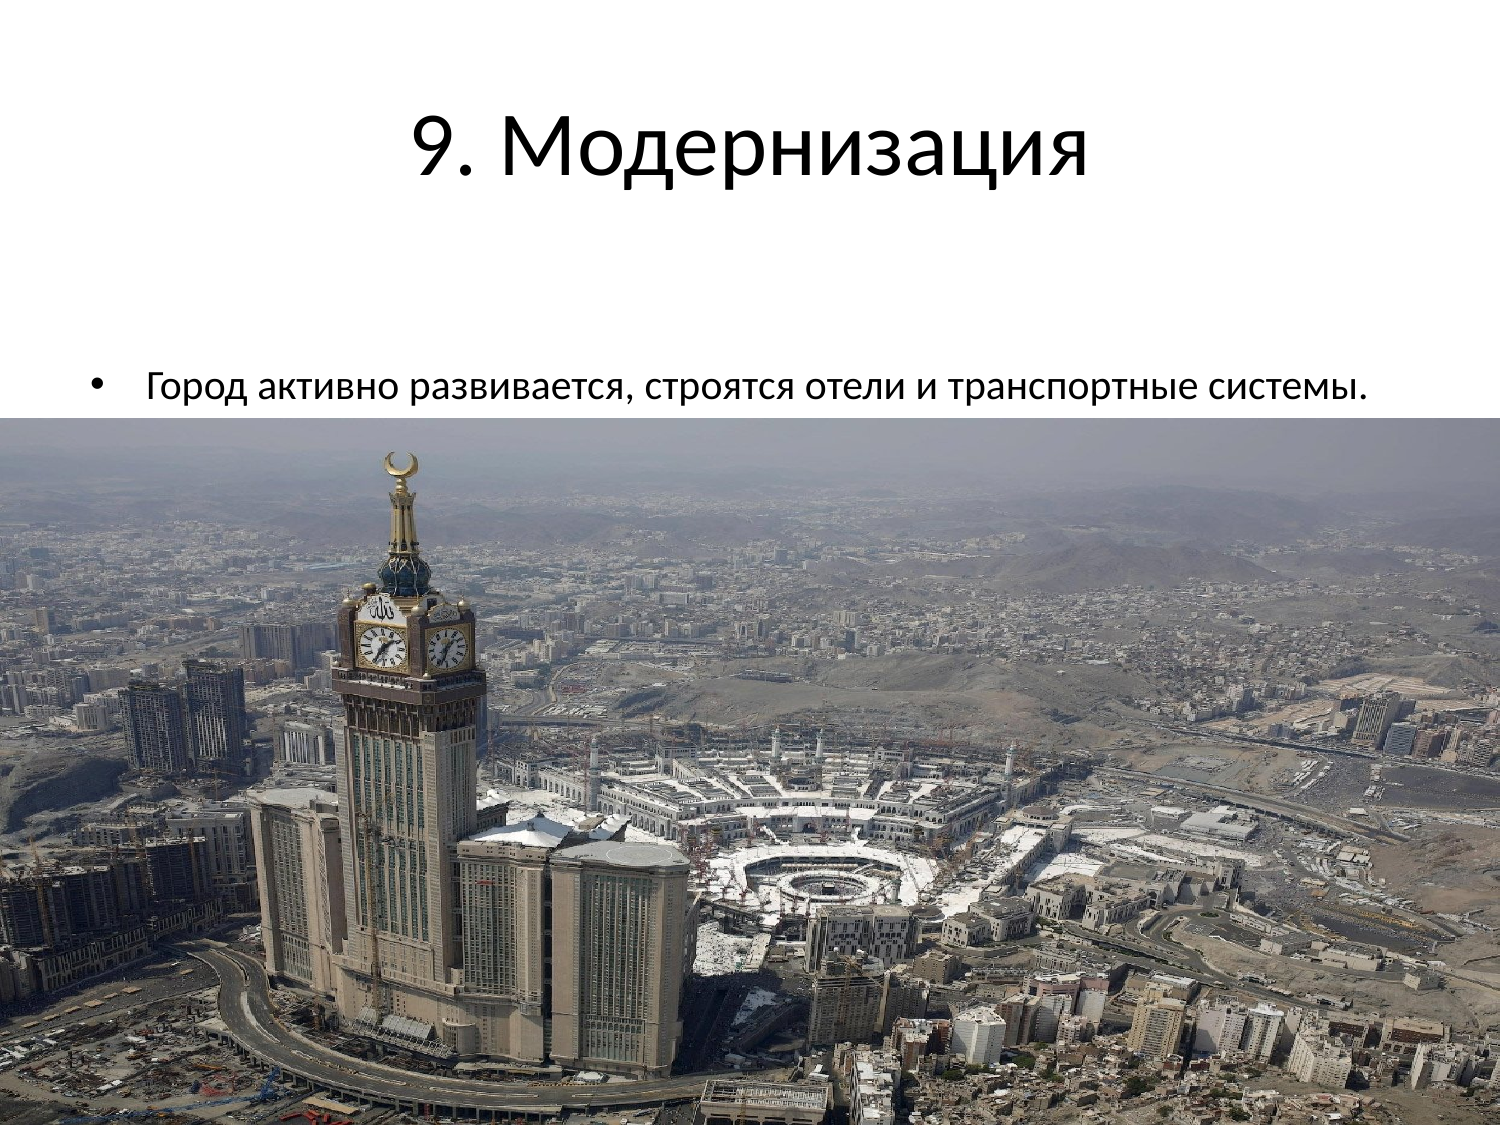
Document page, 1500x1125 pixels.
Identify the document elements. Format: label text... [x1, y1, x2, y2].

picture [0, 417, 1500, 1125]
title 9. Модернизация [75, 45, 1425, 233]
list Город активно развивается, строятся отели и транспортные системы. [75, 262, 1425, 416]
